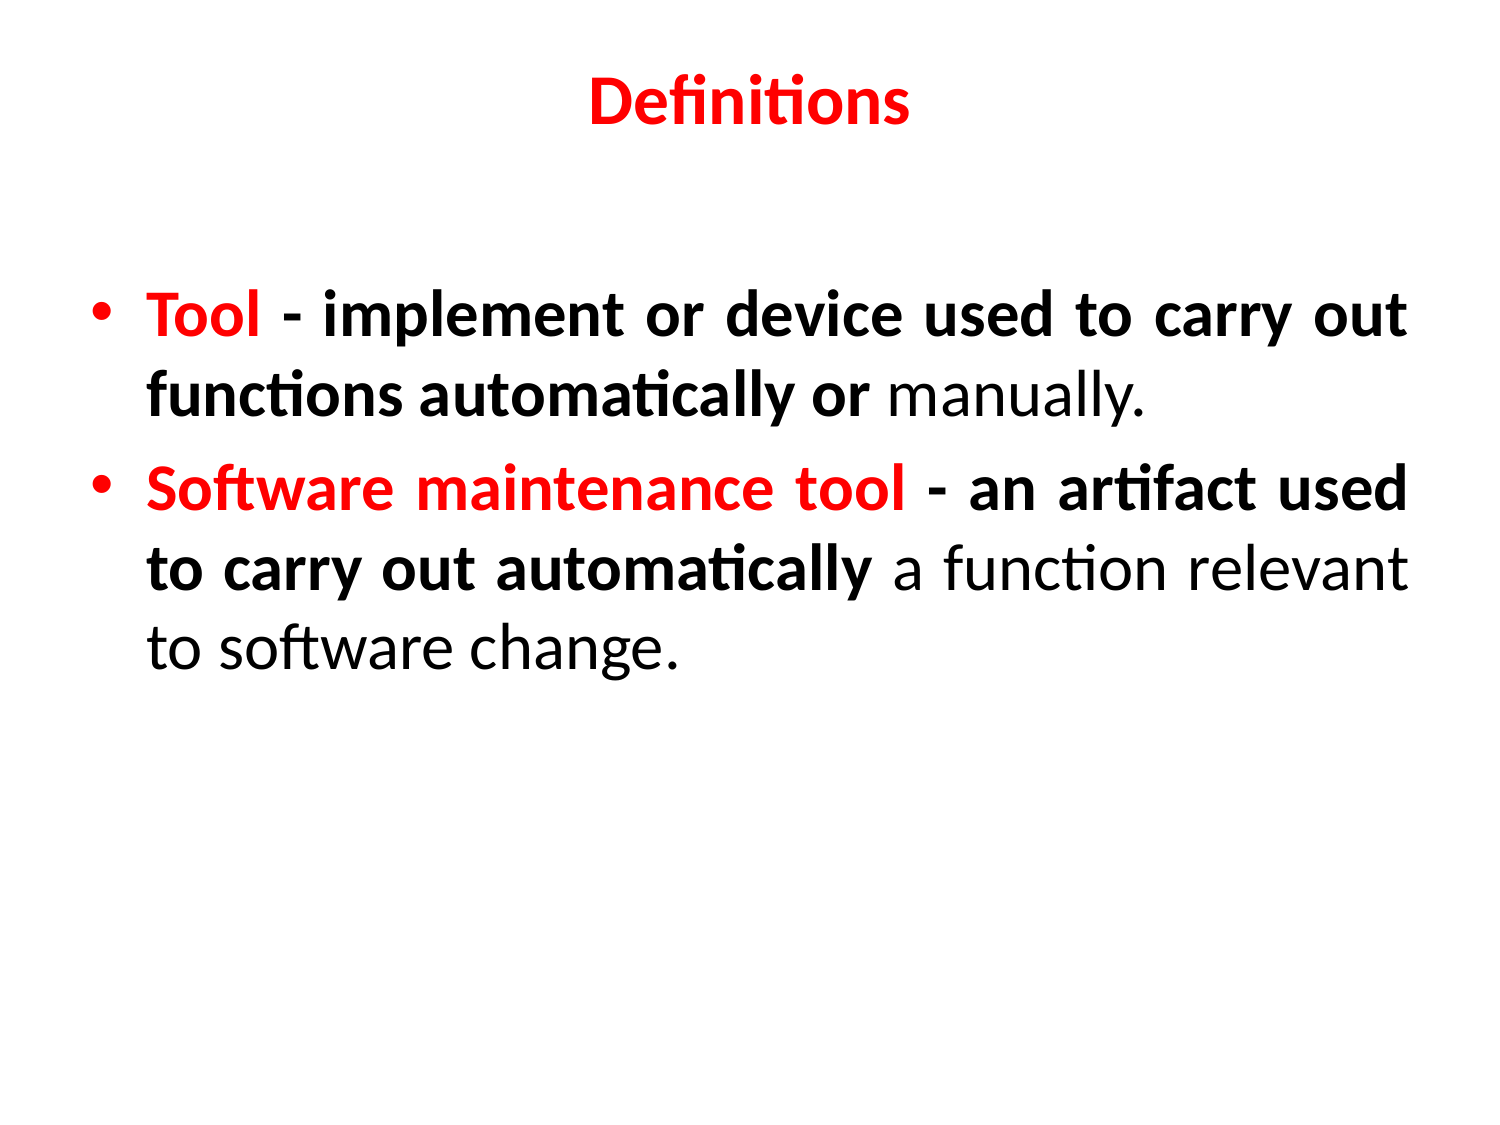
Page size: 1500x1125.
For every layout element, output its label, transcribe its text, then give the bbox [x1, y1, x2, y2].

list Tool - implement or device used to carry out functions automatically or manually. Software maintenance tool - an artifact used to carry out automatically a function relevant to software change. [75, 262, 1425, 1005]
title Definitions [75, 45, 1425, 233]
